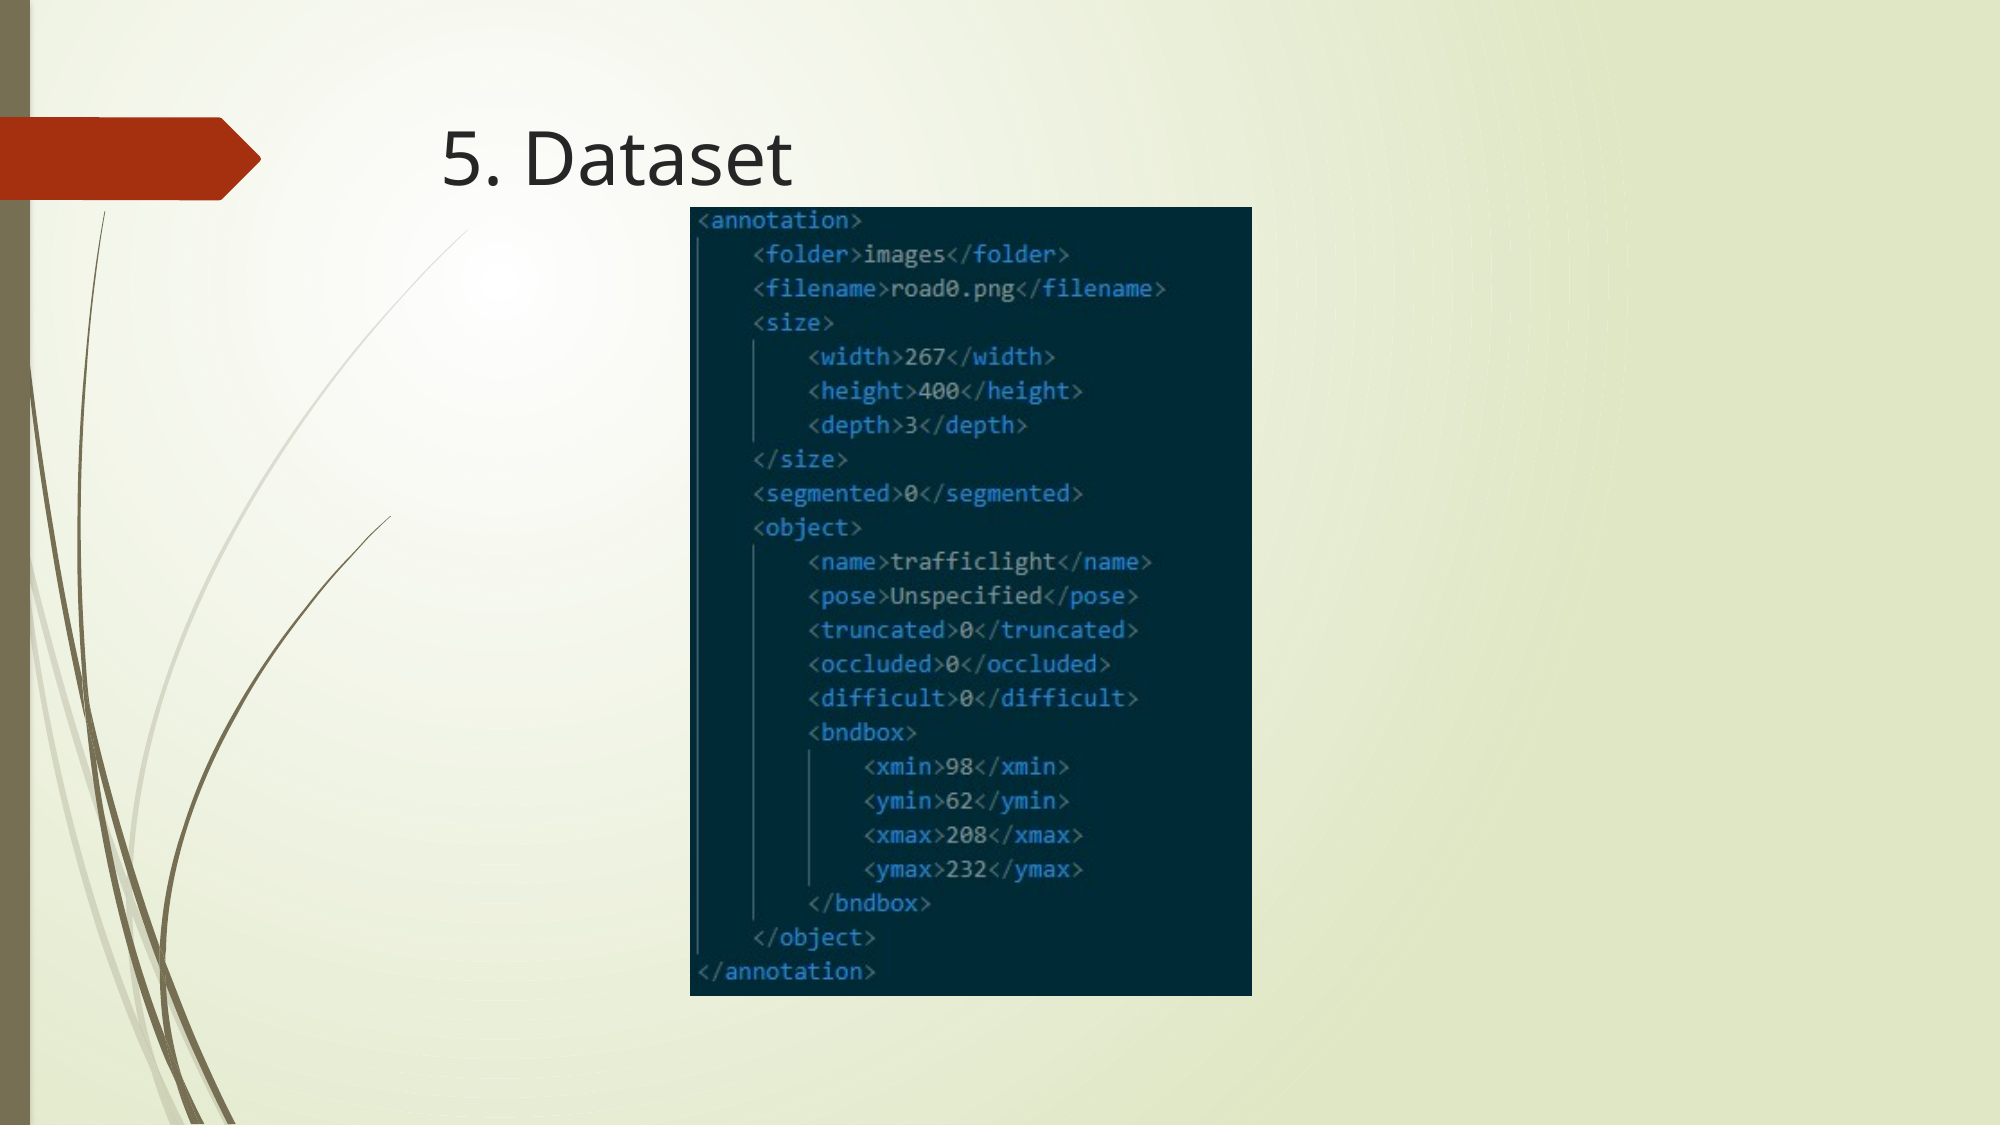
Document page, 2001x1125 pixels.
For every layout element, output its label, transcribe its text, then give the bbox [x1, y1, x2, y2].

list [689, 207, 1253, 996]
title 5. Dataset [425, 102, 1888, 313]
